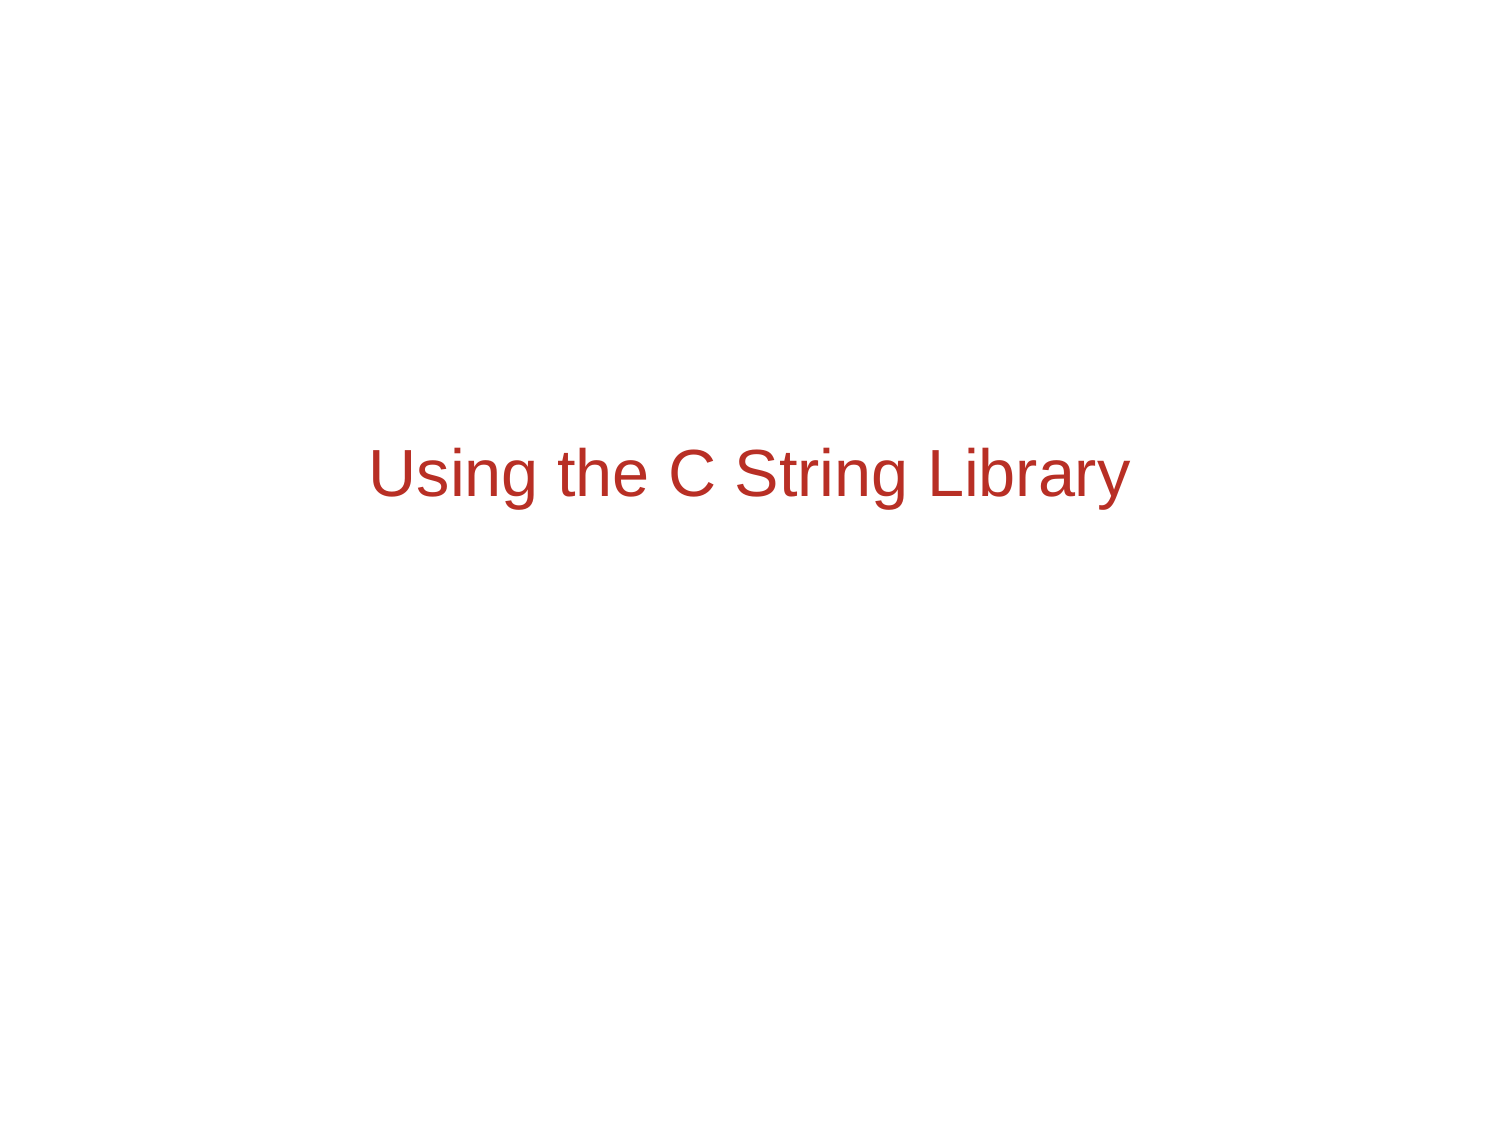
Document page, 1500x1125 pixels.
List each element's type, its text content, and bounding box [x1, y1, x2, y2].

title Using the C String Library [112, 349, 1388, 591]
